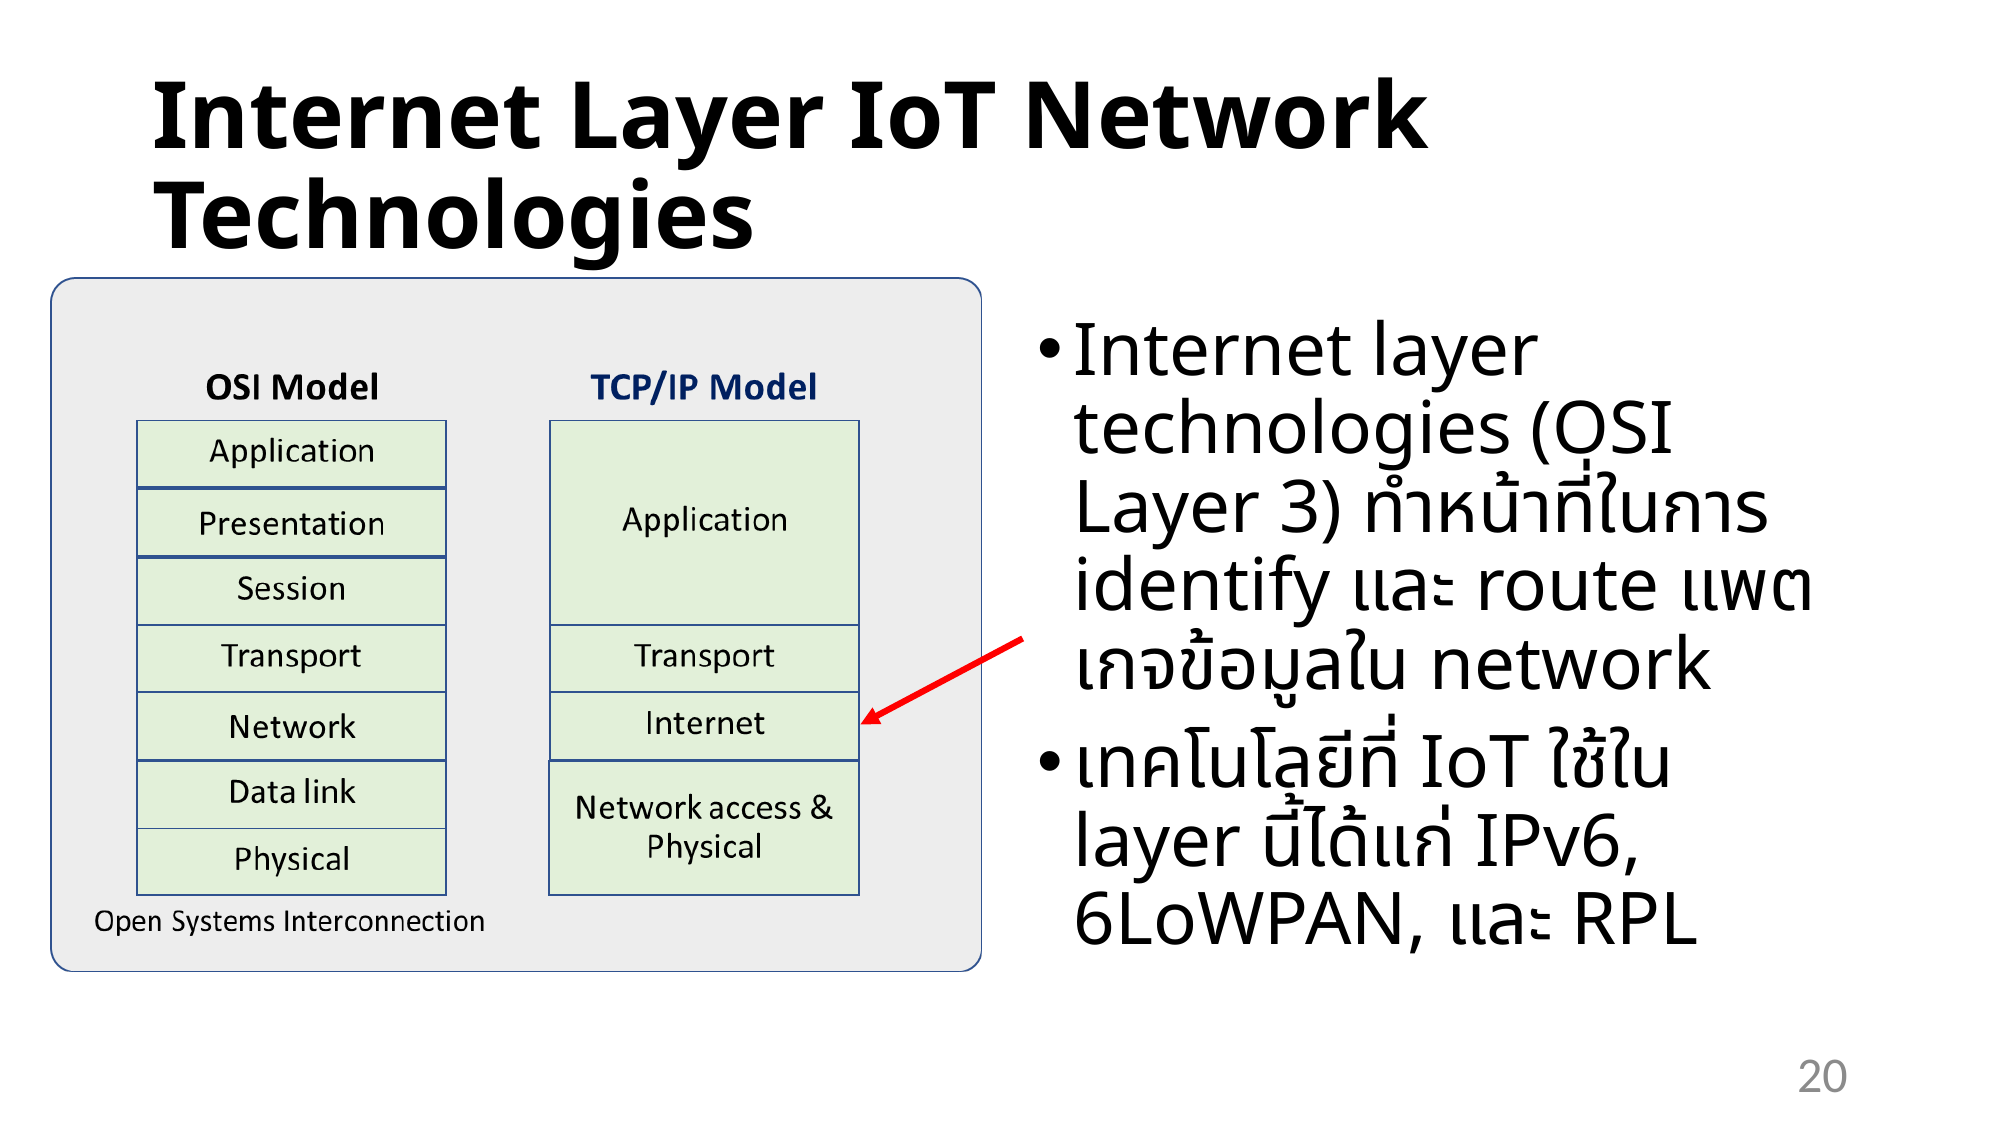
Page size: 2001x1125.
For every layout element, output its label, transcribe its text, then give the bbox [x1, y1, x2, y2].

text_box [860, 638, 1023, 725]
picture [50, 277, 982, 972]
list Internet layer technologies (OSI Layer 3) ทำหน้าที่ในการ identify และ route แพตเกจข้อมูลใน network เทคโนโลยีที่ IoT ใช้ใน layer นี้ได้แก่ IPv6, 6LoWPAN, และ RPL [1022, 304, 1863, 972]
slide_number 20 [1412, 1042, 1863, 1103]
title Internet Layer IoT Network Technologies [137, 59, 1863, 278]
